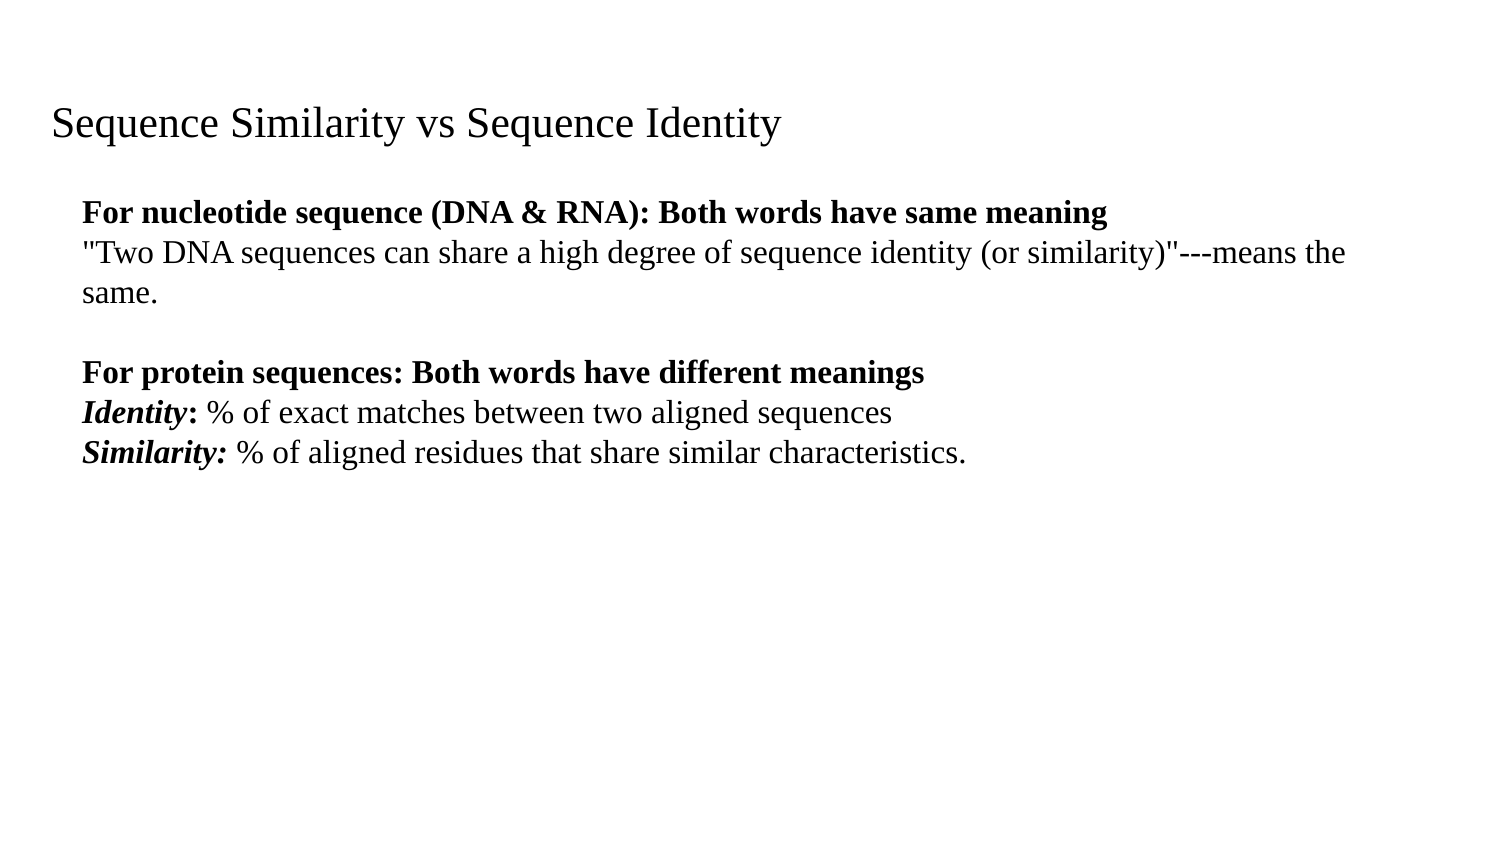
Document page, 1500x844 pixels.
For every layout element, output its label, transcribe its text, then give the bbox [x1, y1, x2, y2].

text_box For nucleotide sequence (DNA & RNA): Both words have same meaning "Two DNA sequences can share a high degree of sequence identity (or similarity)"---means the same. For protein sequences: Both words have different meanings Identity: % of exact matches between two aligned sequences Similarity: % of aligned residues that share similar characteristics. [67, 175, 1413, 802]
title Sequence Similarity vs Sequence Identity [51, 72, 1449, 167]
